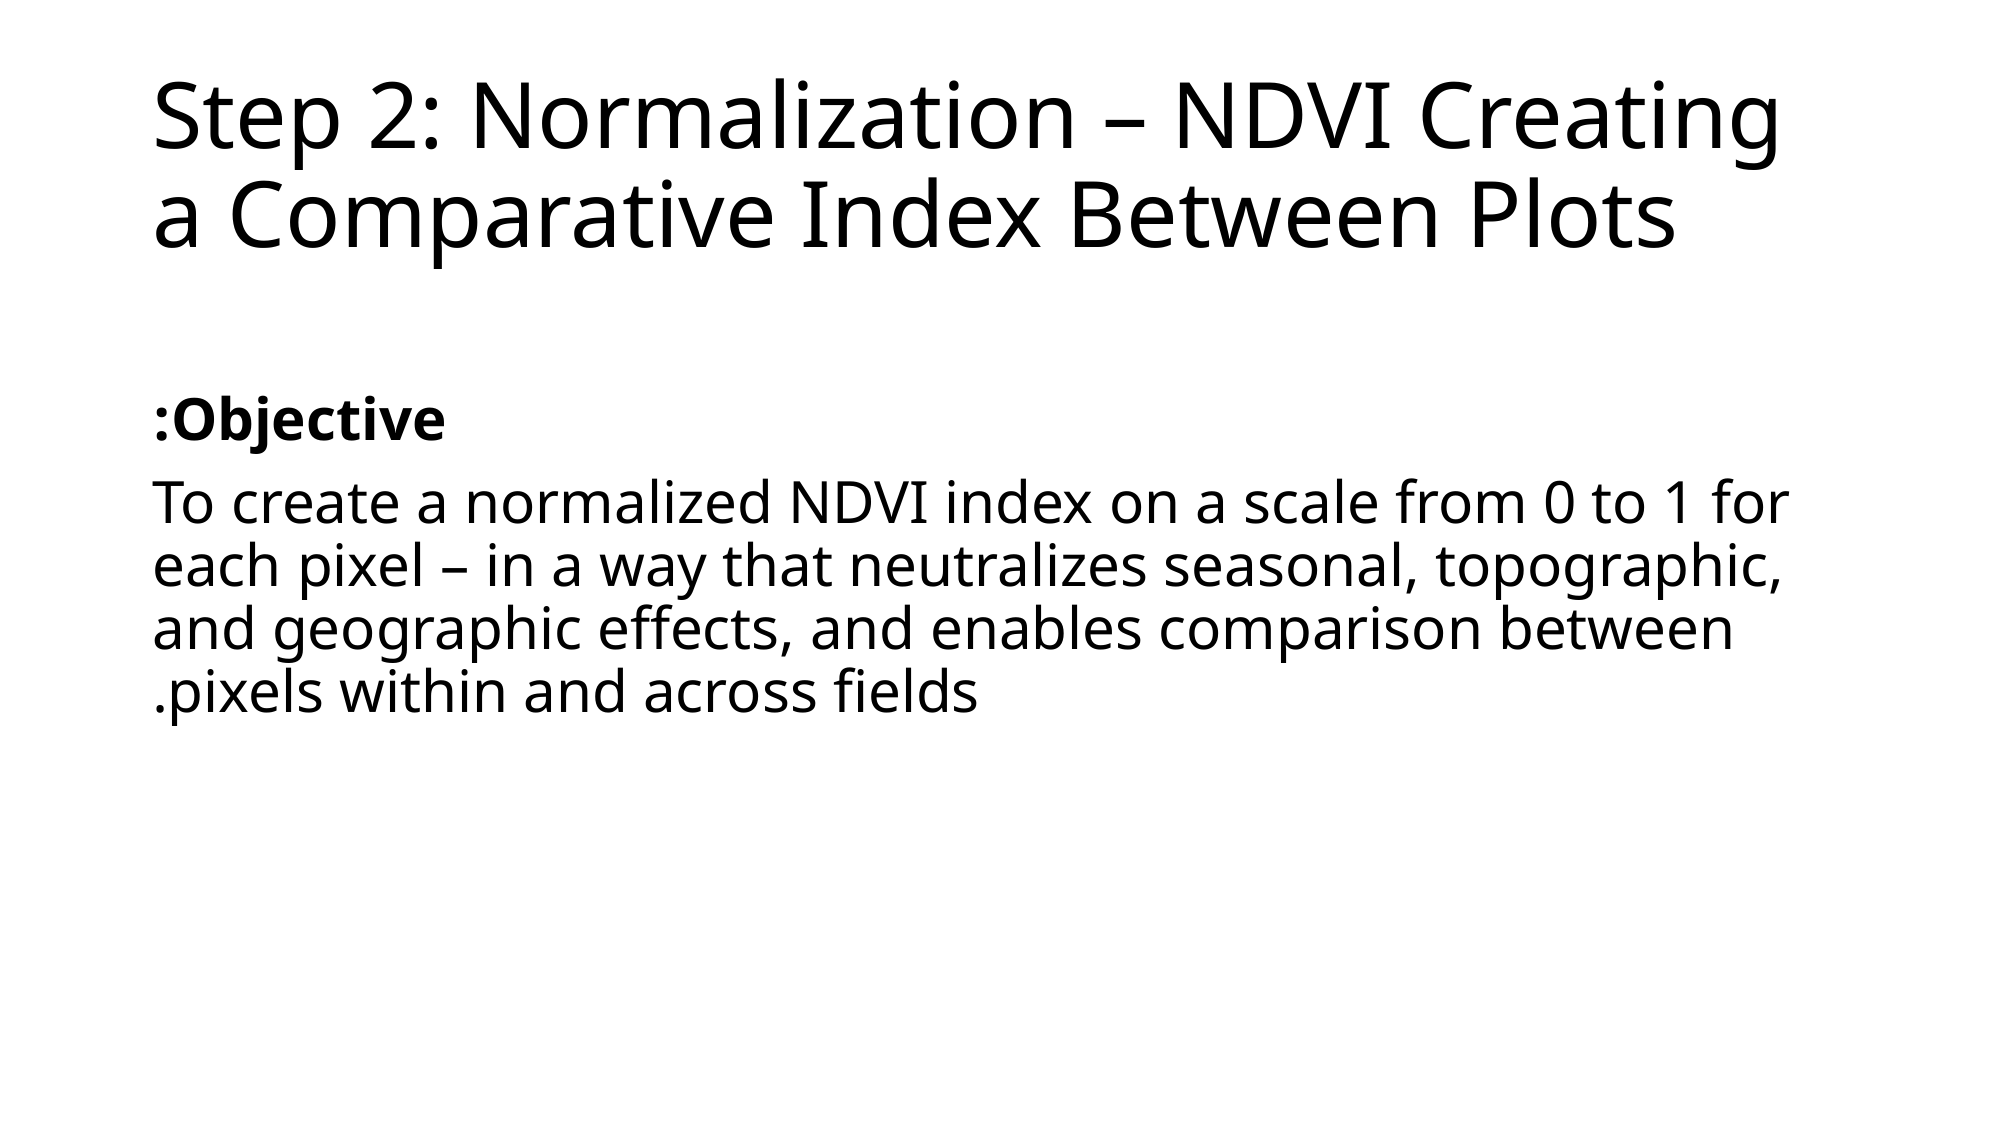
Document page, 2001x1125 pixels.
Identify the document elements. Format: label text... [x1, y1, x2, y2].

list Objective: To create a normalized NDVI index on a scale from 0 to 1 for each pixel – in a way that neutralizes seasonal, topographic, and geographic effects, and enables comparison between pixels within and across fields. [137, 382, 1863, 743]
title Step 2: Normalization – NDVI Creating a Comparative Index Between Plots [137, 59, 1863, 278]
